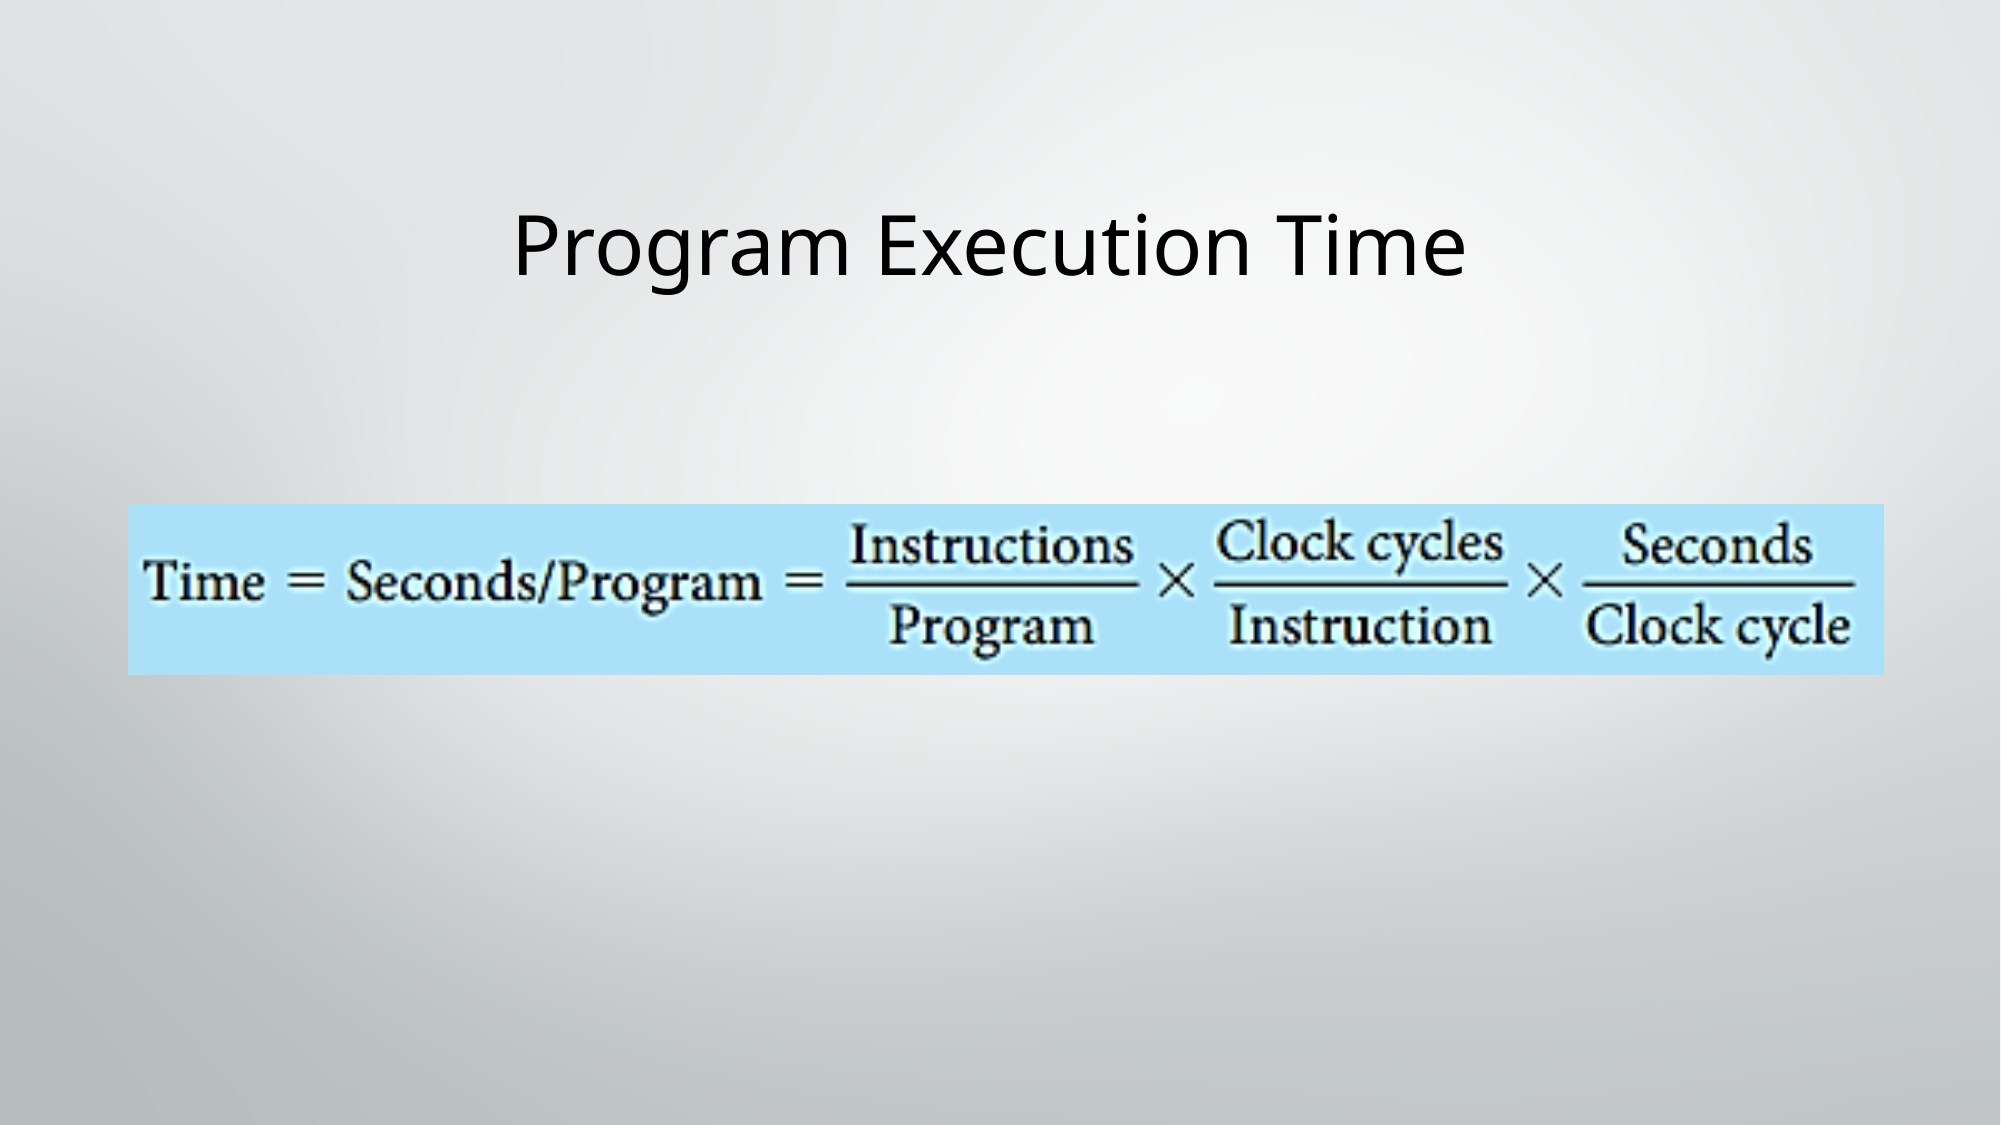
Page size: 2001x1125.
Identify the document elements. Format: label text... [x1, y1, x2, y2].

picture [128, 504, 1885, 676]
title Program Execution Time [168, 98, 1812, 387]
